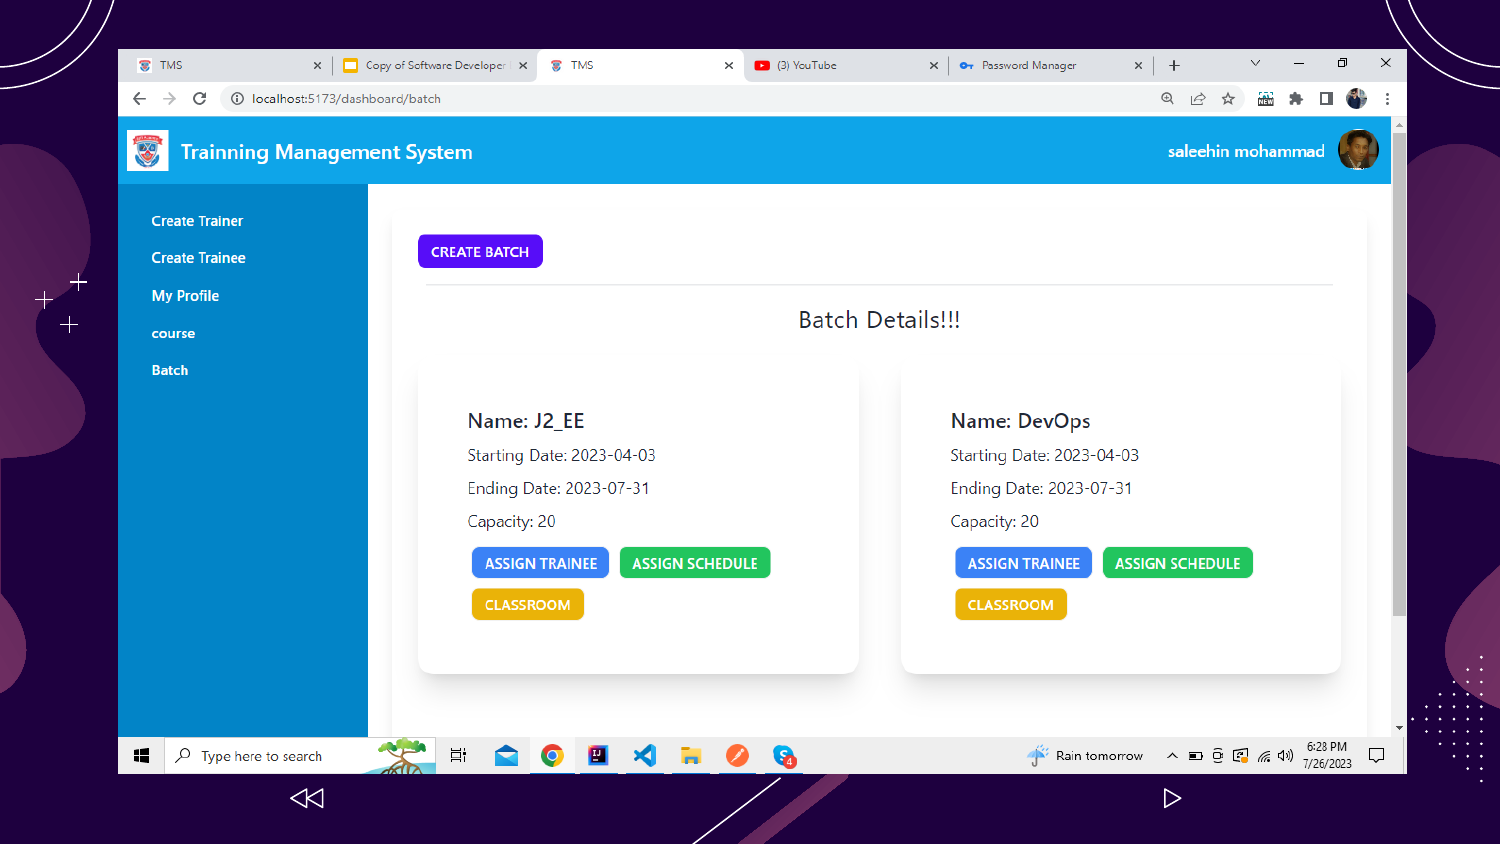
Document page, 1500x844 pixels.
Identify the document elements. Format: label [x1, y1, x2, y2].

picture [407, 145, 415, 150]
picture [263, 150, 267, 163]
picture [349, 150, 355, 158]
picture [1339, 130, 1378, 169]
picture [408, 151, 416, 158]
picture [157, 291, 164, 300]
picture [287, 145, 292, 158]
picture [1257, 145, 1262, 156]
picture [209, 291, 214, 300]
picture [182, 145, 192, 158]
picture [1198, 150, 1209, 155]
picture [117, 48, 1408, 775]
picture [163, 367, 171, 374]
picture [128, 131, 168, 170]
picture [277, 145, 283, 158]
